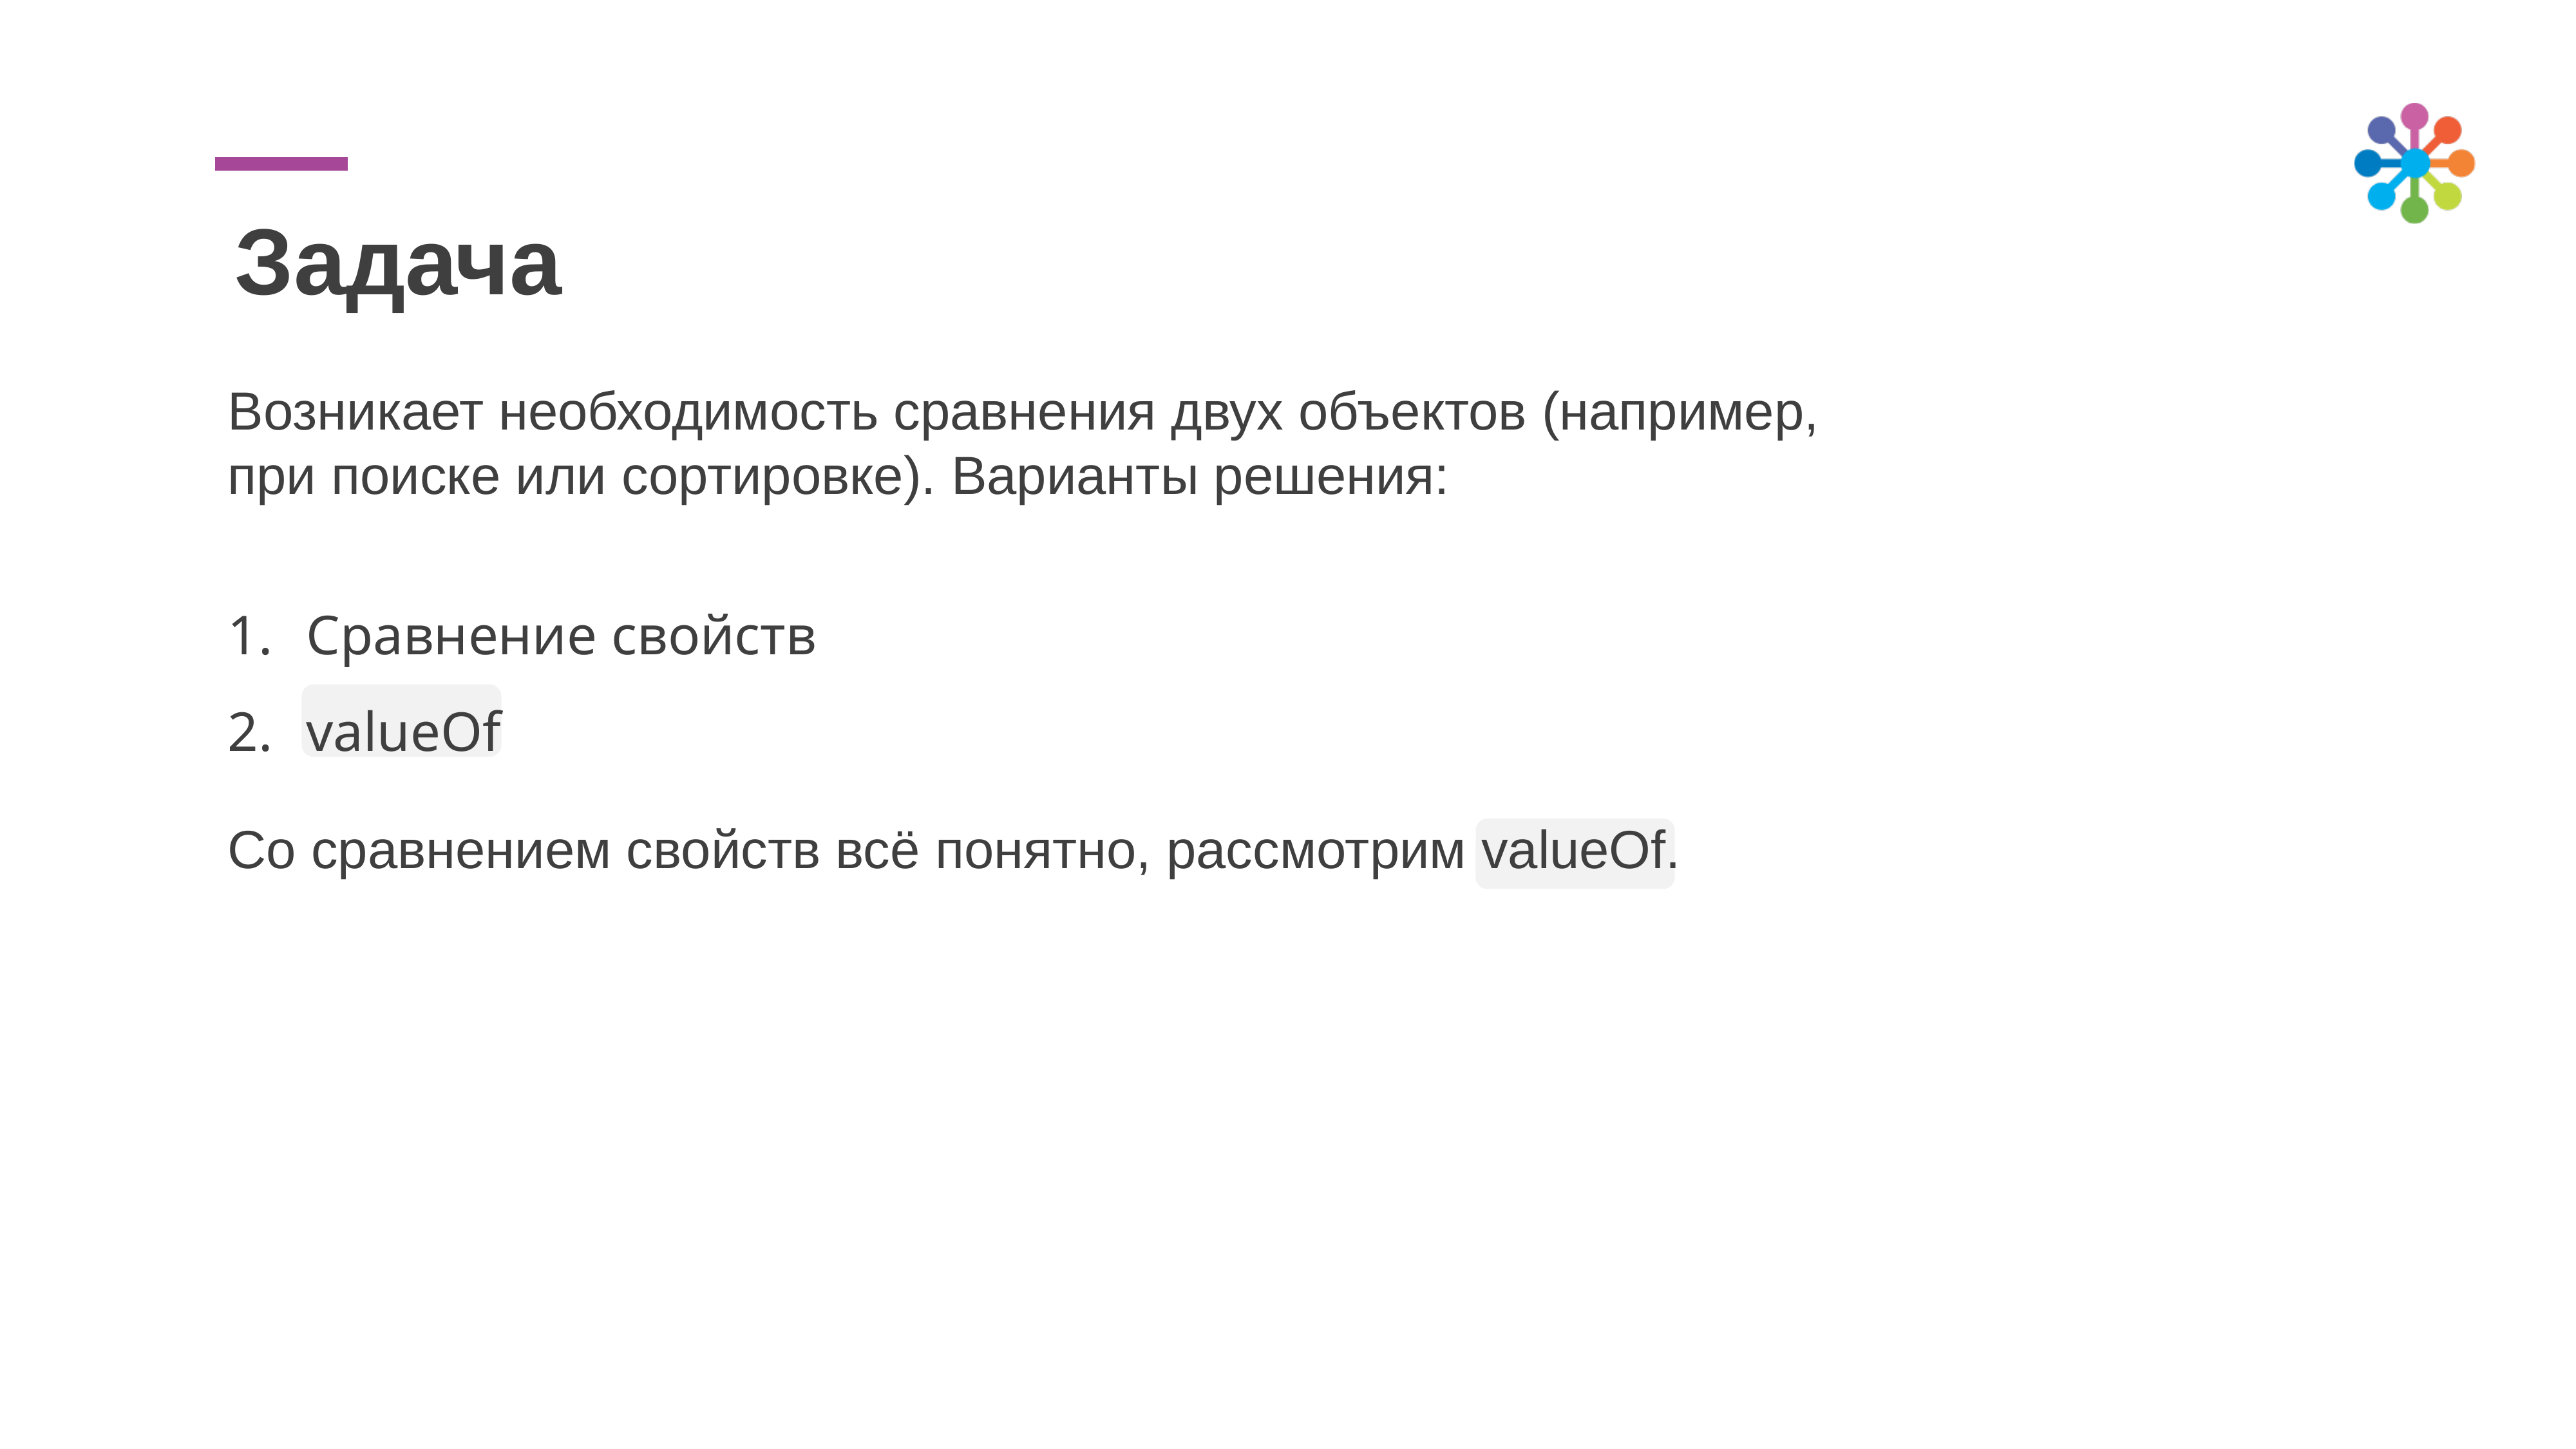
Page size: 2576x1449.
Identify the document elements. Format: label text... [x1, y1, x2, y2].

text_box Задача [229, 226, 2065, 316]
text_box Со сравнением свойств всё понятно, рассмотрим valueOf. [223, 810, 2058, 884]
text_box Возникает необходимость сравнения двух объектов (например, при поиске или сортировке). Варианты решения: [223, 371, 2058, 510]
text_box Сравнение свойств valueOf [223, 564, 2058, 767]
text_box [1478, 884, 1672, 889]
picture [2354, 103, 2476, 225]
